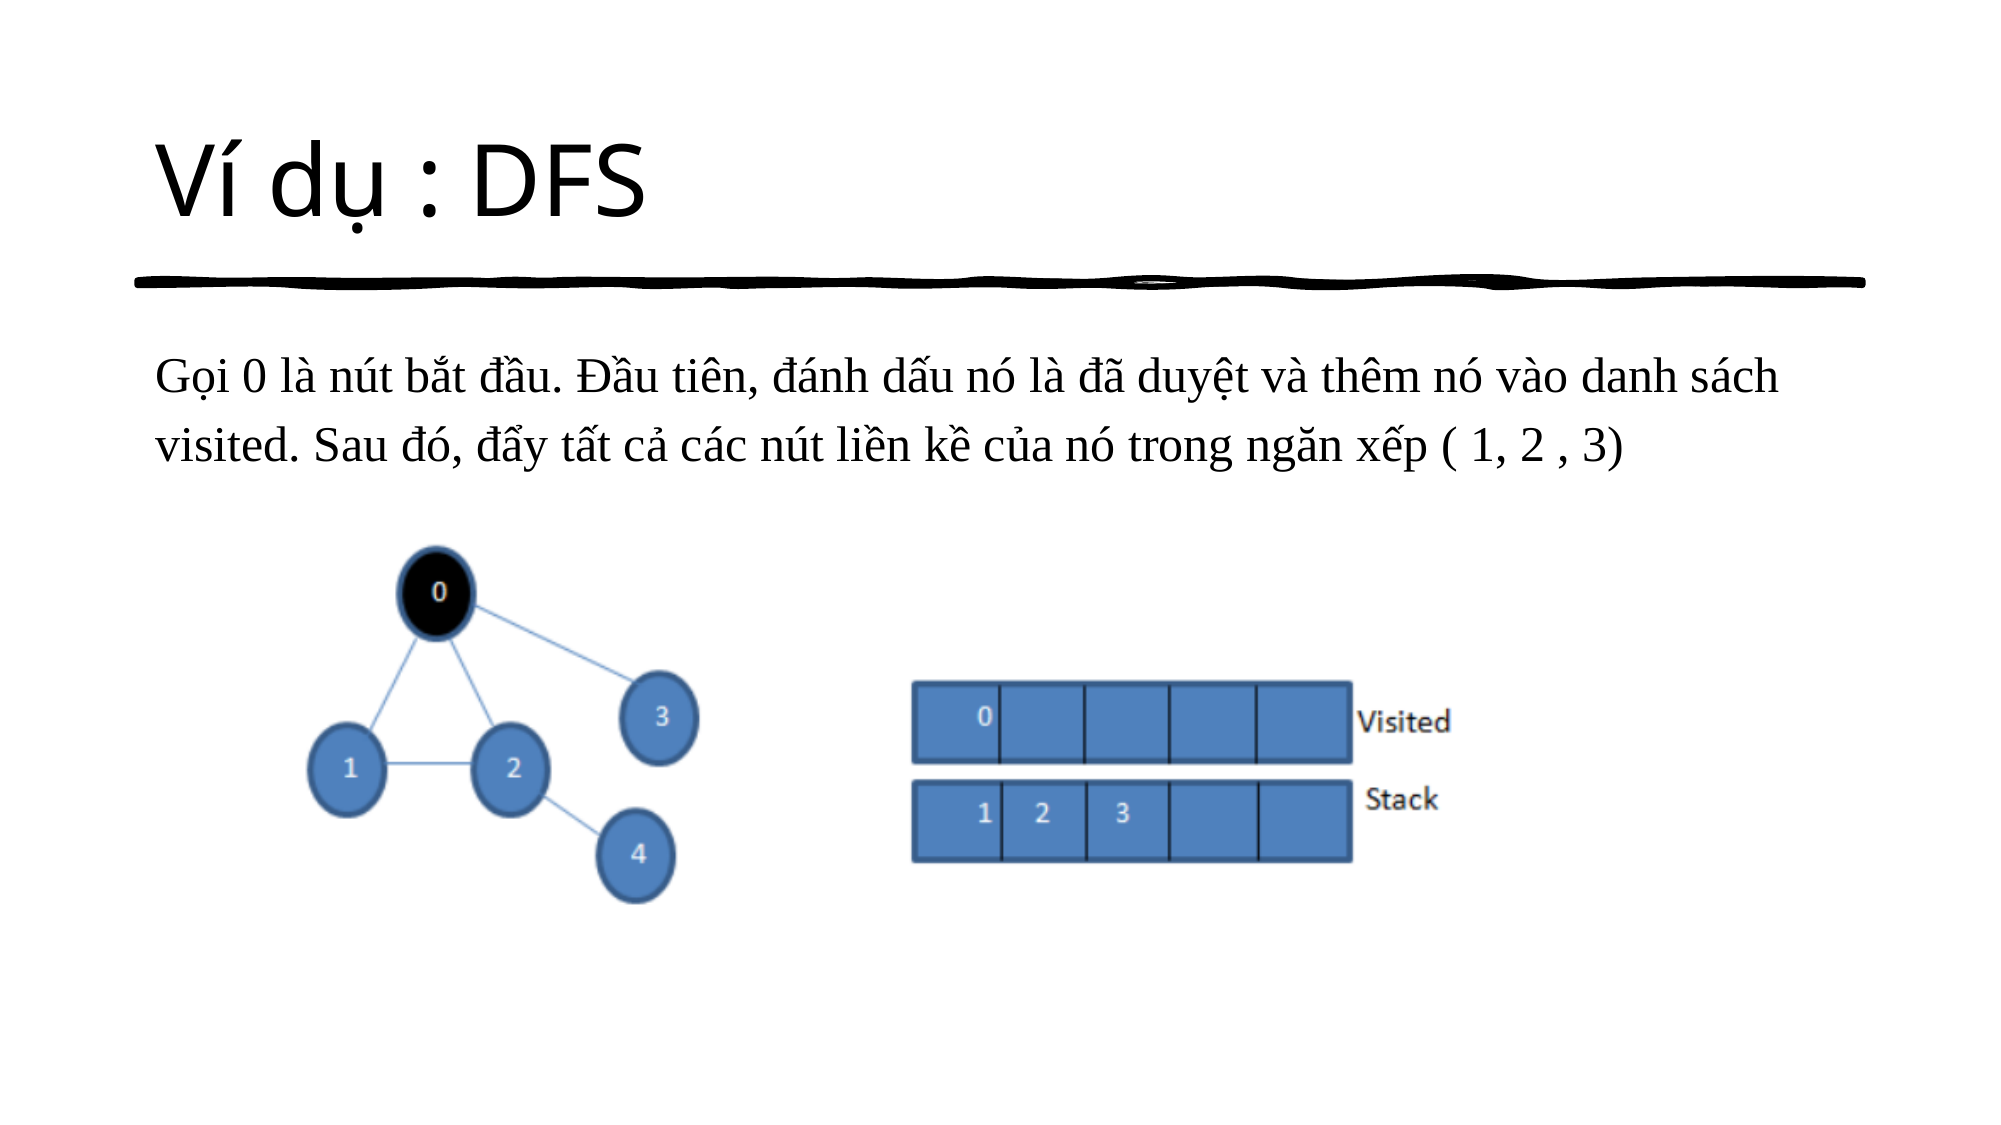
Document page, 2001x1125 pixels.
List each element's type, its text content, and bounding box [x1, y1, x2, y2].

picture [277, 529, 1467, 915]
list Gọi 0 là nút bắt đầu. Đầu tiên, đánh dấu nó là đã duyệt và thêm nó vào danh sách visited. Sau đó, đẩy tất cả các nút liền kề của nó trong ngăn xếp ( 1, 2 , 3) [137, 316, 1863, 491]
title Ví dụ : DFS [137, 59, 1863, 278]
